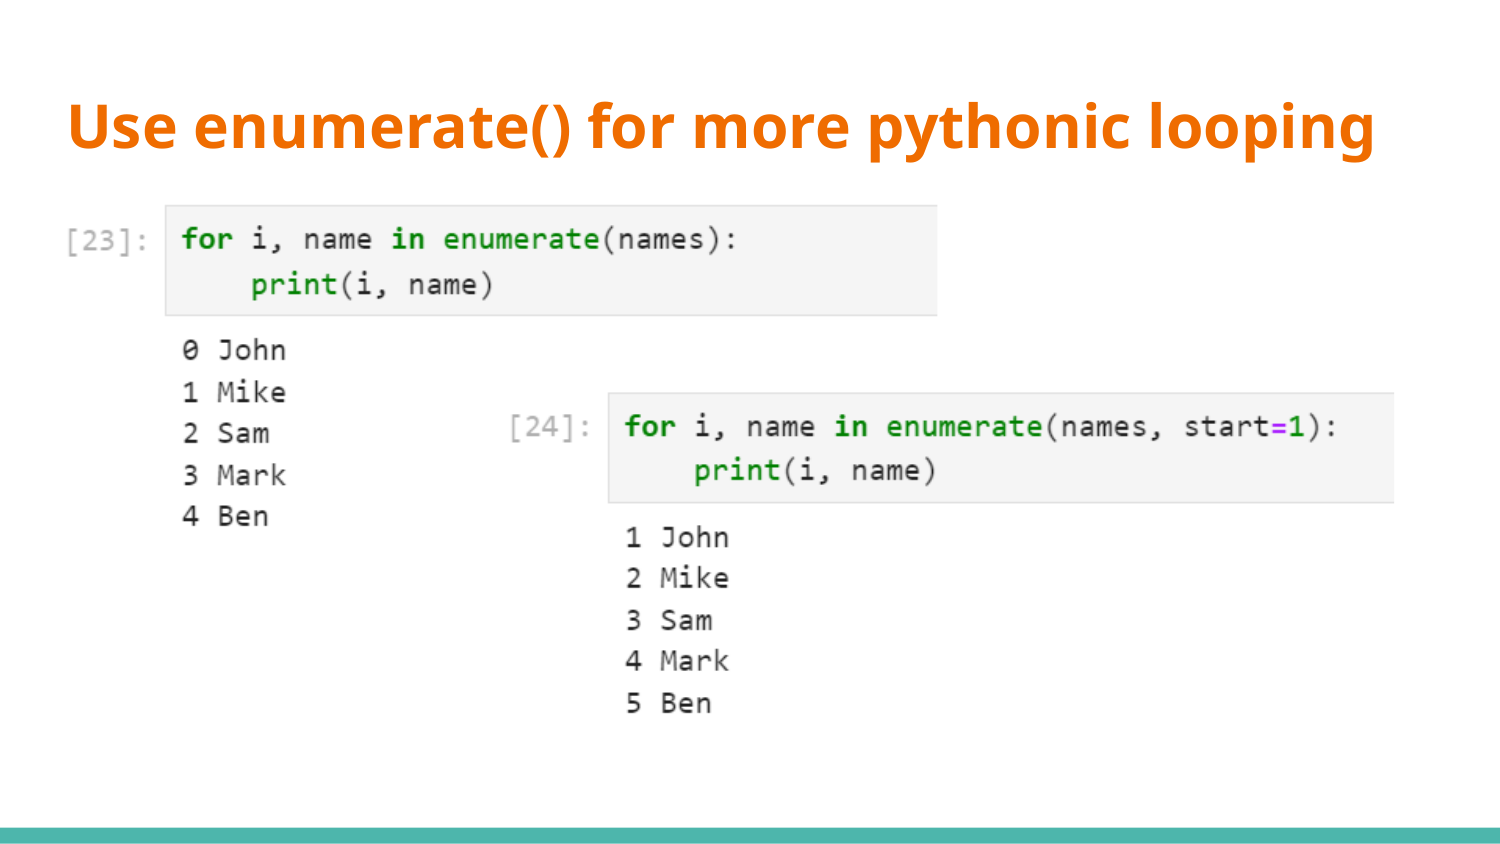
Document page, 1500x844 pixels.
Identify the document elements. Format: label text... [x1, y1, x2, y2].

title Use enumerate() for more pythonic looping [51, 72, 1449, 189]
picture [50, 188, 1395, 757]
